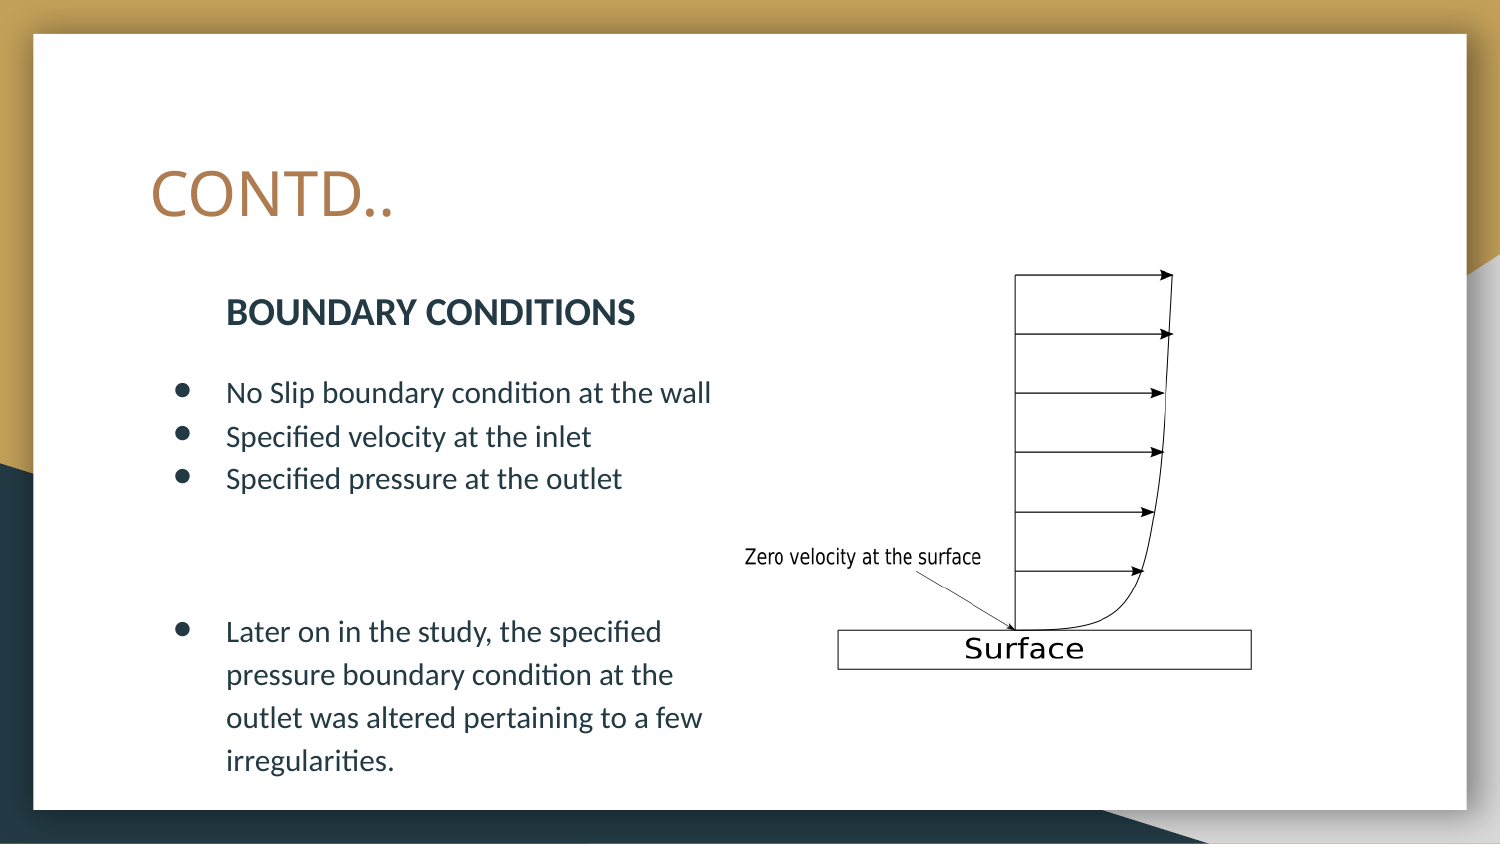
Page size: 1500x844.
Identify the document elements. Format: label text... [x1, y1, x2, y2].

title CONTD.. [134, 138, 743, 366]
picture [716, 235, 1422, 729]
list BOUNDARY CONDITIONS No Slip boundary condition at the wall Specified velocity at the inlet Specified pressure at the outlet Later on in the study, the specified pressure boundary condition at the outlet was altered pertaining to a few irregularities. [136, 264, 745, 758]
